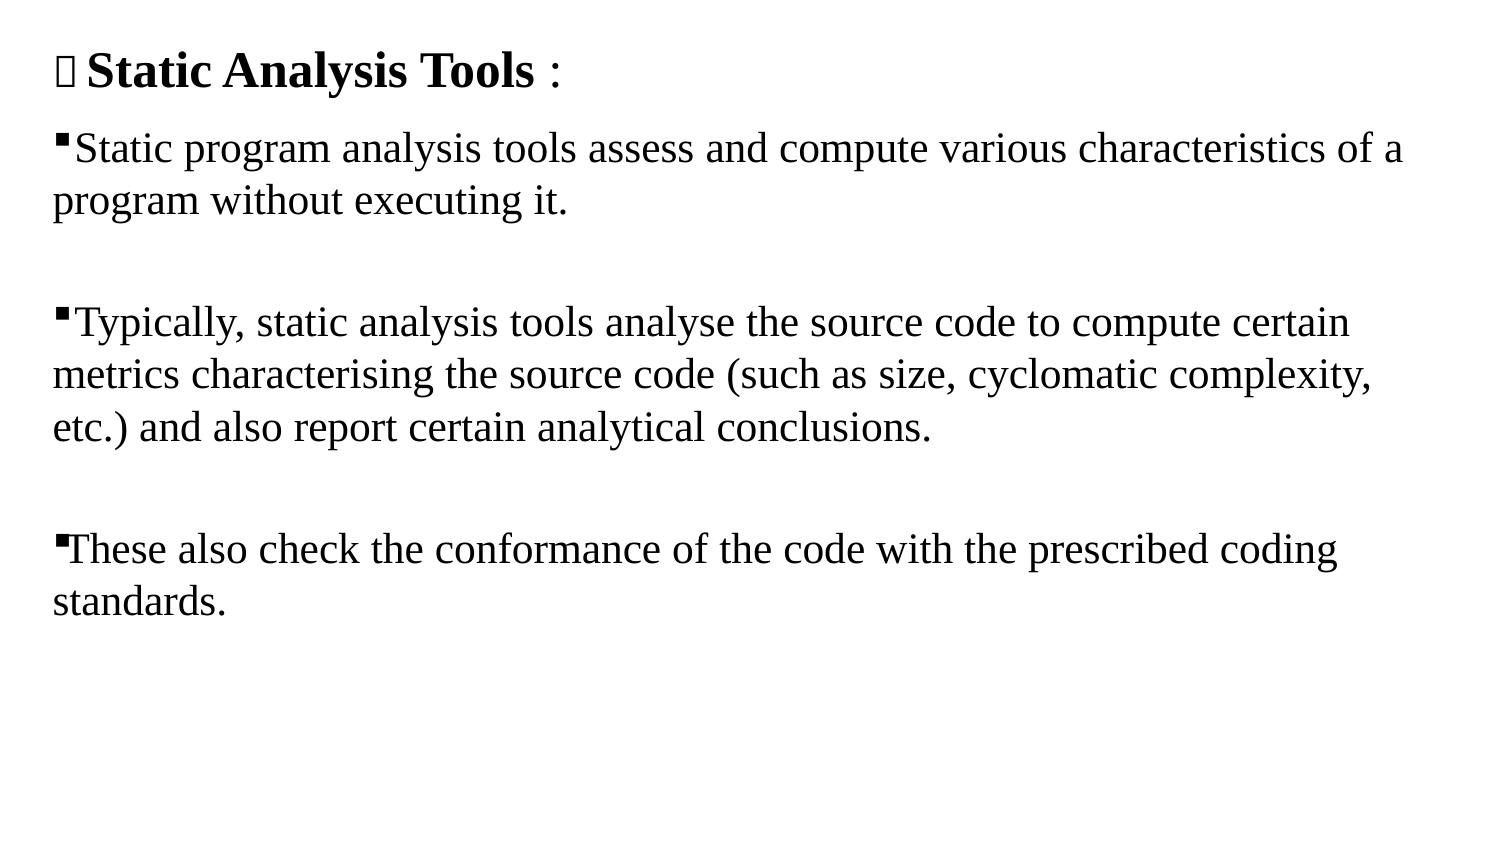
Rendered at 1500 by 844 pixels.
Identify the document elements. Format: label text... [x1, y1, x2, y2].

subtitle  Static Analysis Tools : Static program analysis tools assess and compute various characteristics of a program without executing it. Typically, static analysis tools analyse the source code to compute certain metrics characterising the source code (such as size, cyclomatic complexity, etc.) and also report certain analytical conclusions. These also check the conformance of the code with the prescribed coding standards. [37, 28, 1463, 816]
